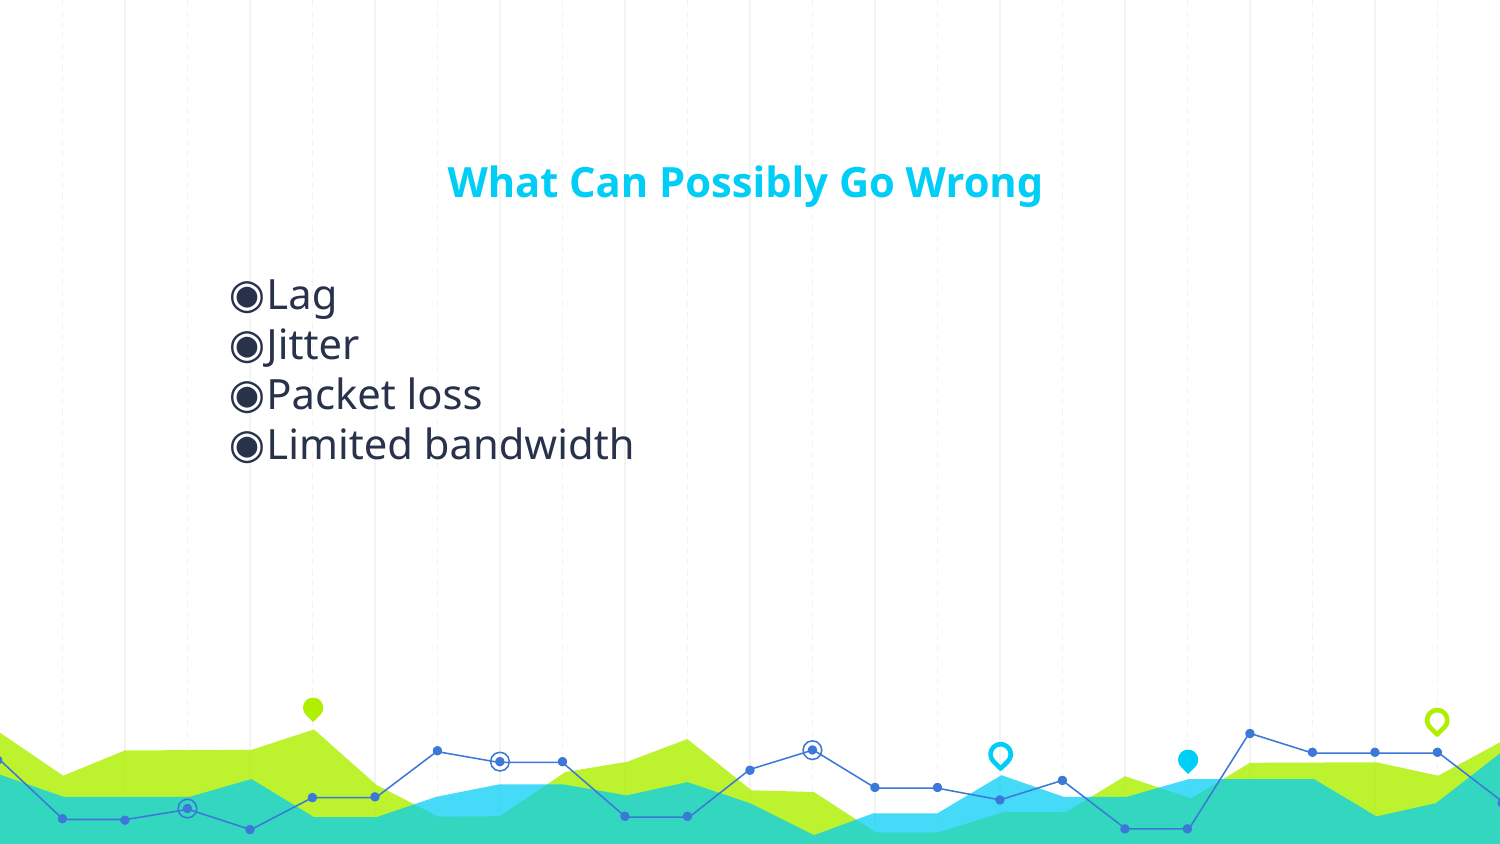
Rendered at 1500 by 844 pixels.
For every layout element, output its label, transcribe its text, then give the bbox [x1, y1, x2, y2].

list Lag Jitter Packet loss Limited bandwidth [176, 252, 1325, 676]
title What Can Possibly Go Wrong [171, 103, 1320, 222]
